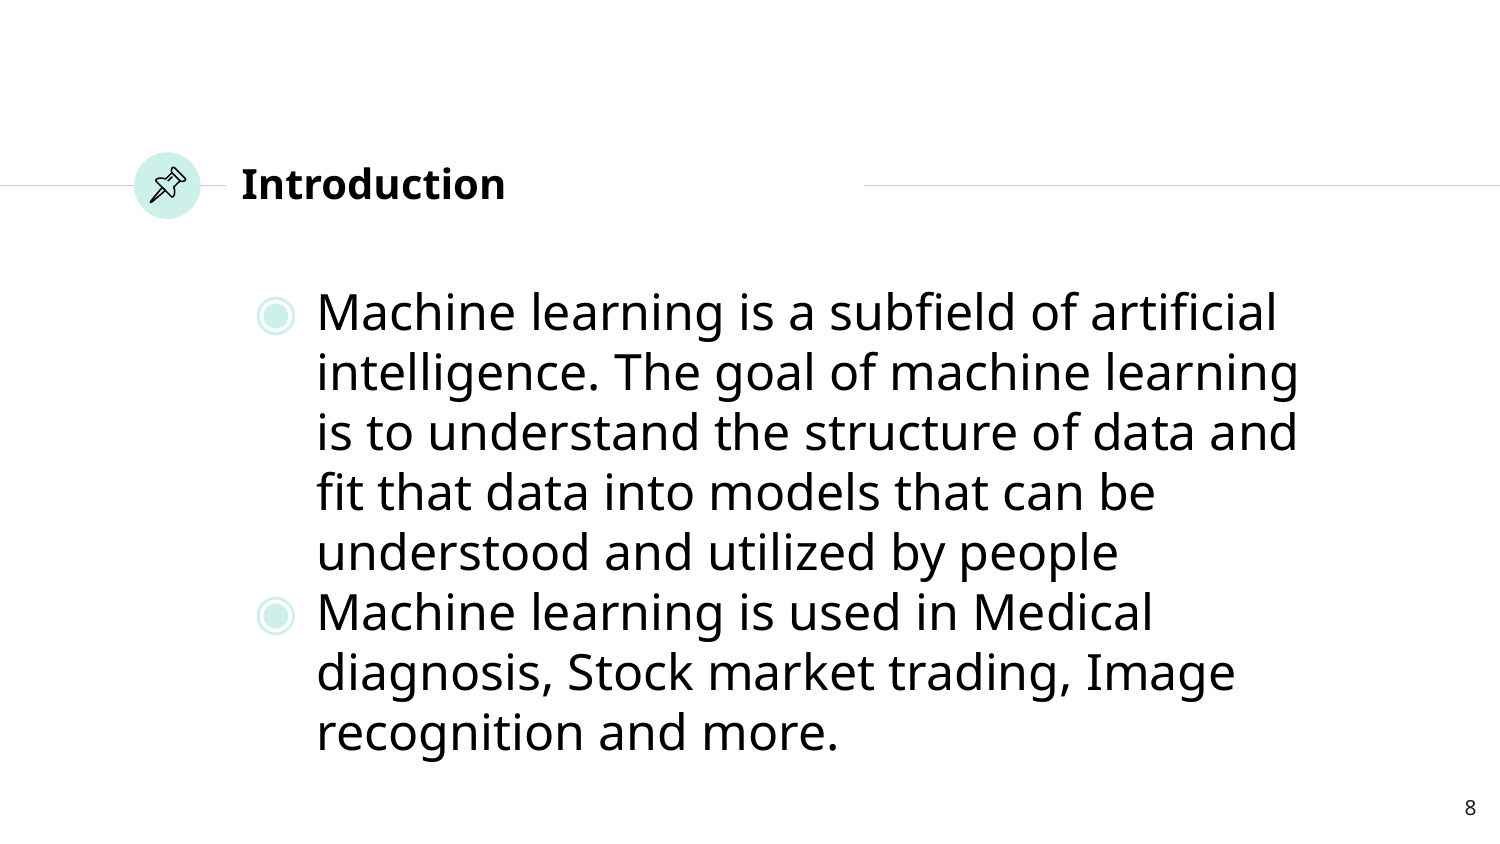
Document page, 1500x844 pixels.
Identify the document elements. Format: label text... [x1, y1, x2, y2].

list Machine learning is a subfield of artificial intelligence. The goal of machine learning is to understand the structure of data and fit that data into models that can be understood and utilized by people Machine learning is used in Medical diagnosis, Stock market trading, Image recognition and more. [226, 265, 1344, 776]
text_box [150, 166, 186, 203]
title Introduction [226, 146, 863, 219]
slide_number ‹#› [1401, 779, 1492, 844]
